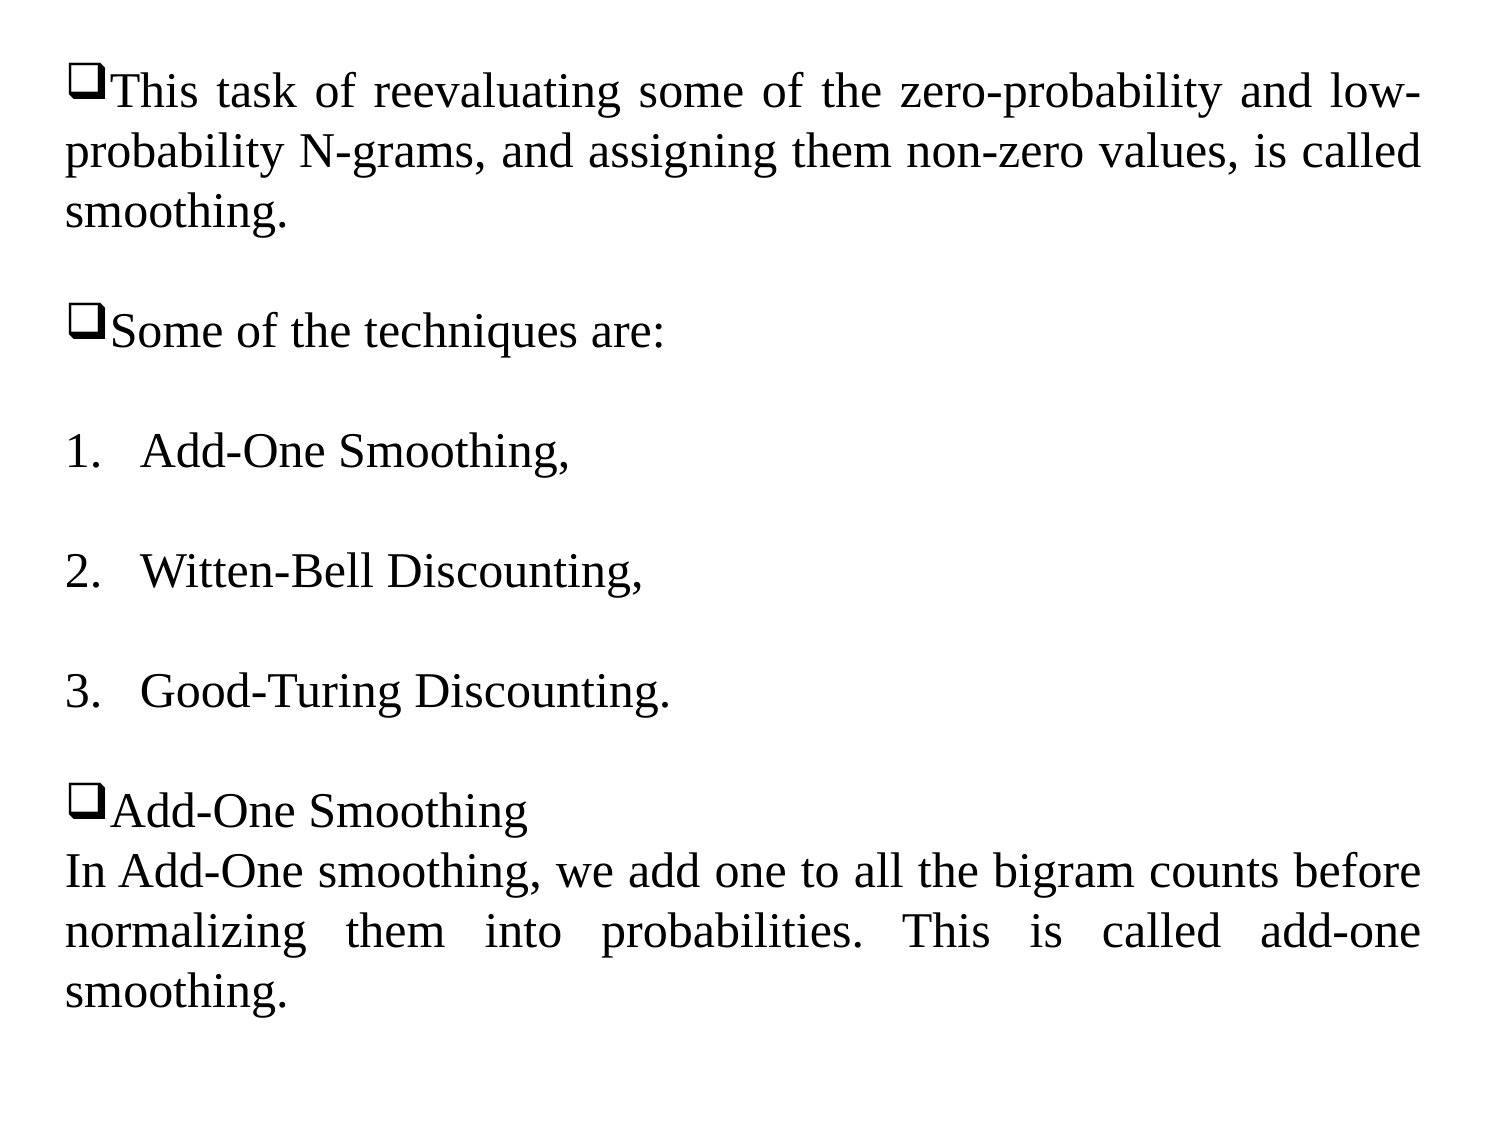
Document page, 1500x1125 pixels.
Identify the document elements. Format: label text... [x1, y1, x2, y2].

text_box This task of reevaluating some of the zero-probability and low-probability N-grams, and assigning them non-zero values, is called smoothing. Some of the techniques are: Add-One Smoothing, Witten-Bell Discounting, Good-Turing Discounting. Add-One Smoothing In Add-One smoothing, we add one to all the bigram counts before normalizing them into probabilities. This is called add-one smoothing. [50, 49, 1438, 1025]
